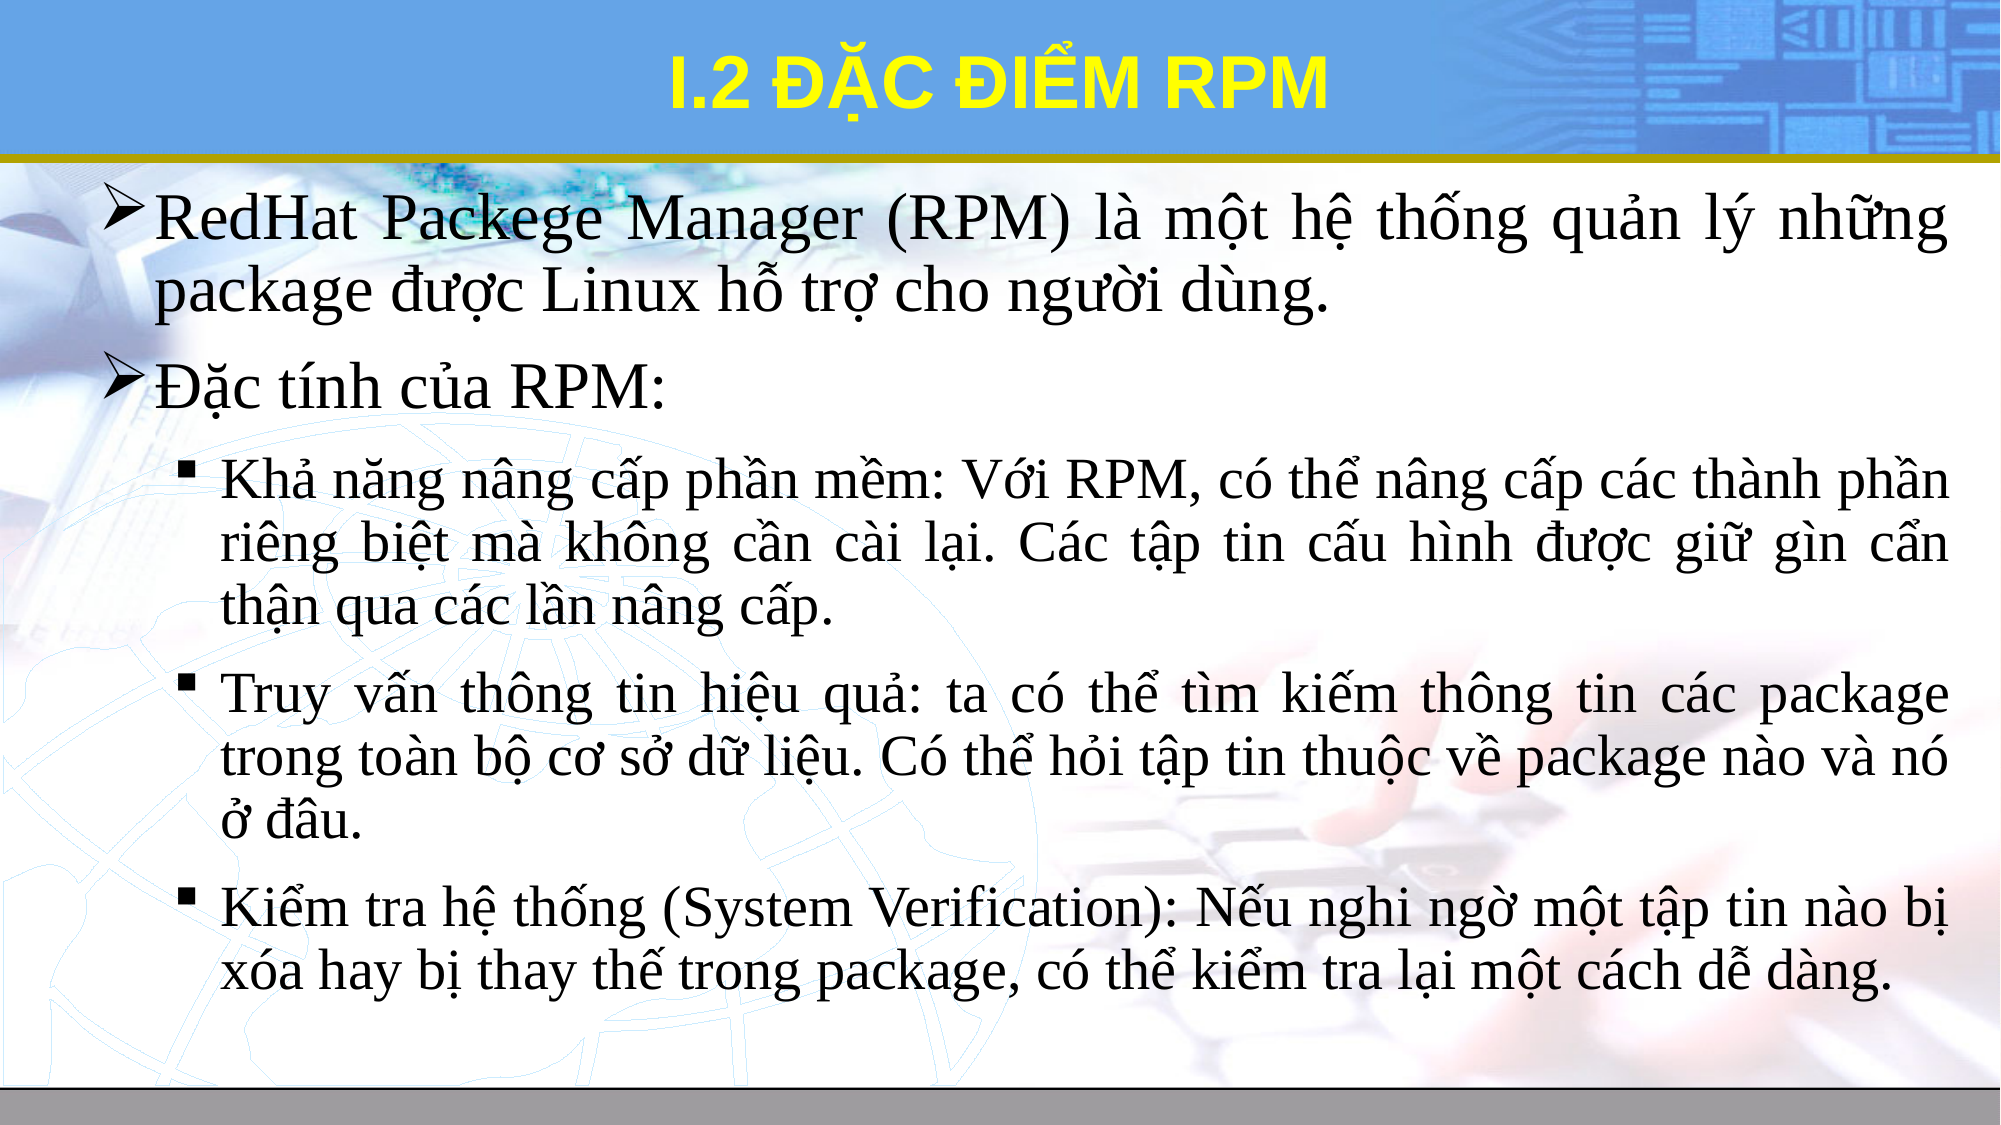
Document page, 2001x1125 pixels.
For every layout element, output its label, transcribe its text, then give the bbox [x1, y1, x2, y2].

list RedHat Packege Manager (RPM) là một hệ thống quản lý những package được Linux hỗ trợ cho người dùng. Đặc tính của RPM: Khả năng nâng cấp phần mềm: Với RPM, có thể nâng cấp các thành phần riêng biệt mà không cần cài lại. Các tập tin cấu hình được giữ gìn cẩn thận qua các lần nâng cấp. Truy vấn thông tin hiệu quả: ta có thể tìm kiếm thông tin các package trong toàn bộ cơ sở dữ liệu. Có thể hỏi tập tin thuộc về package nào và nó ở đâu. Kiểm tra hệ thống (System Verification): Nếu nghi ngờ một tập tin nào bị xóa hay bị thay thế trong package, có thể kiểm tra lại một cách dễ dàng. [83, 174, 1967, 1075]
picture [0, 0, 2001, 1125]
title I.2 ĐẶC ĐIỂM RPM [0, 9, 2000, 148]
